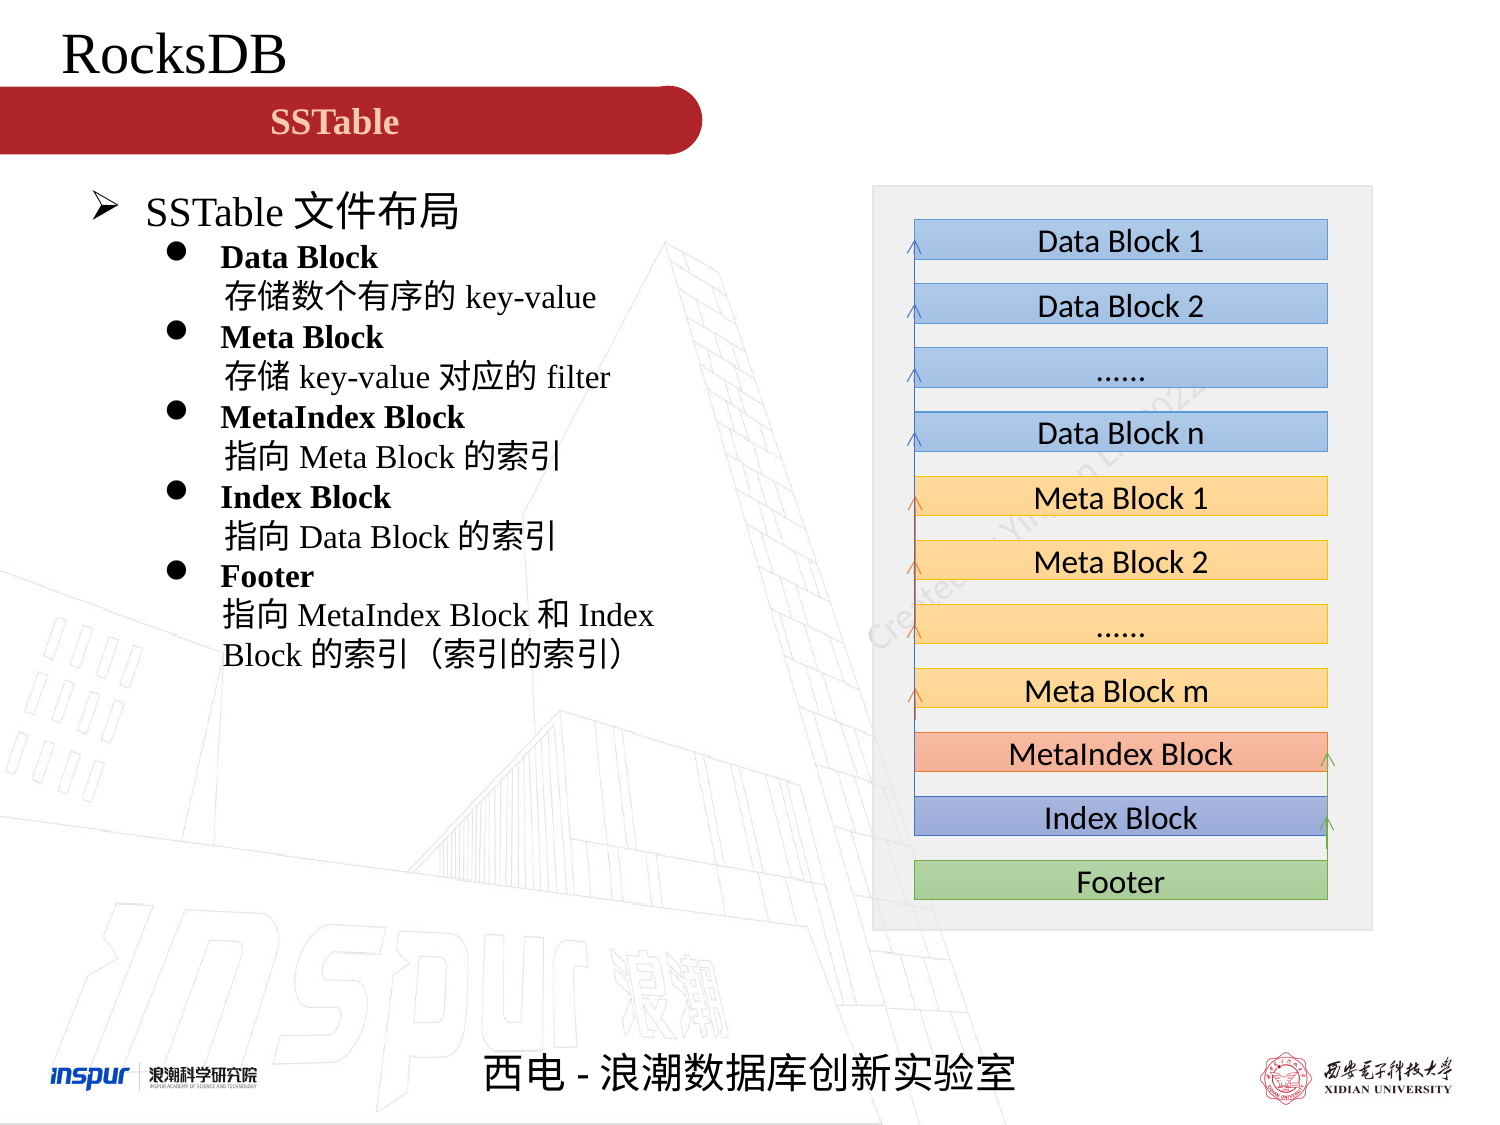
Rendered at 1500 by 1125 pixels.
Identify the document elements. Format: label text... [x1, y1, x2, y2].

text_box MetaIndex Block [916, 732, 1328, 772]
text_box ...... [916, 604, 1328, 644]
text_box SSTable [0, 89, 670, 150]
text_box SSTable文件布局 Data Block 存储数个有序的key-value Meta Block 存储key-value对应的filter MetaIndex Block 指向Meta Block的索引 Index Block 指向Data Block的索引 Footer [74, 177, 812, 669]
text_box Data Block 1 [914, 219, 1328, 260]
text_box [670, 104, 703, 155]
text_box Footer [914, 860, 1328, 900]
text_box RocksDB [46, 6, 1142, 104]
text_box Data Block n [916, 411, 1328, 452]
text_box Meta Block m [916, 668, 1328, 708]
text_box [0, 150, 670, 155]
text_box ...... [916, 347, 1328, 388]
text_box 指向MetaIndex Block和Index Block的索引（索引的索引） [207, 586, 737, 726]
picture [0, 0, 1500, 1125]
text_box Data Block 2 [916, 283, 1328, 324]
text_box Meta Block 1 [916, 476, 1328, 516]
text_box Index Block [914, 796, 1327, 836]
text_box [872, 185, 1373, 931]
text_box Meta Block 2 [916, 540, 1328, 580]
